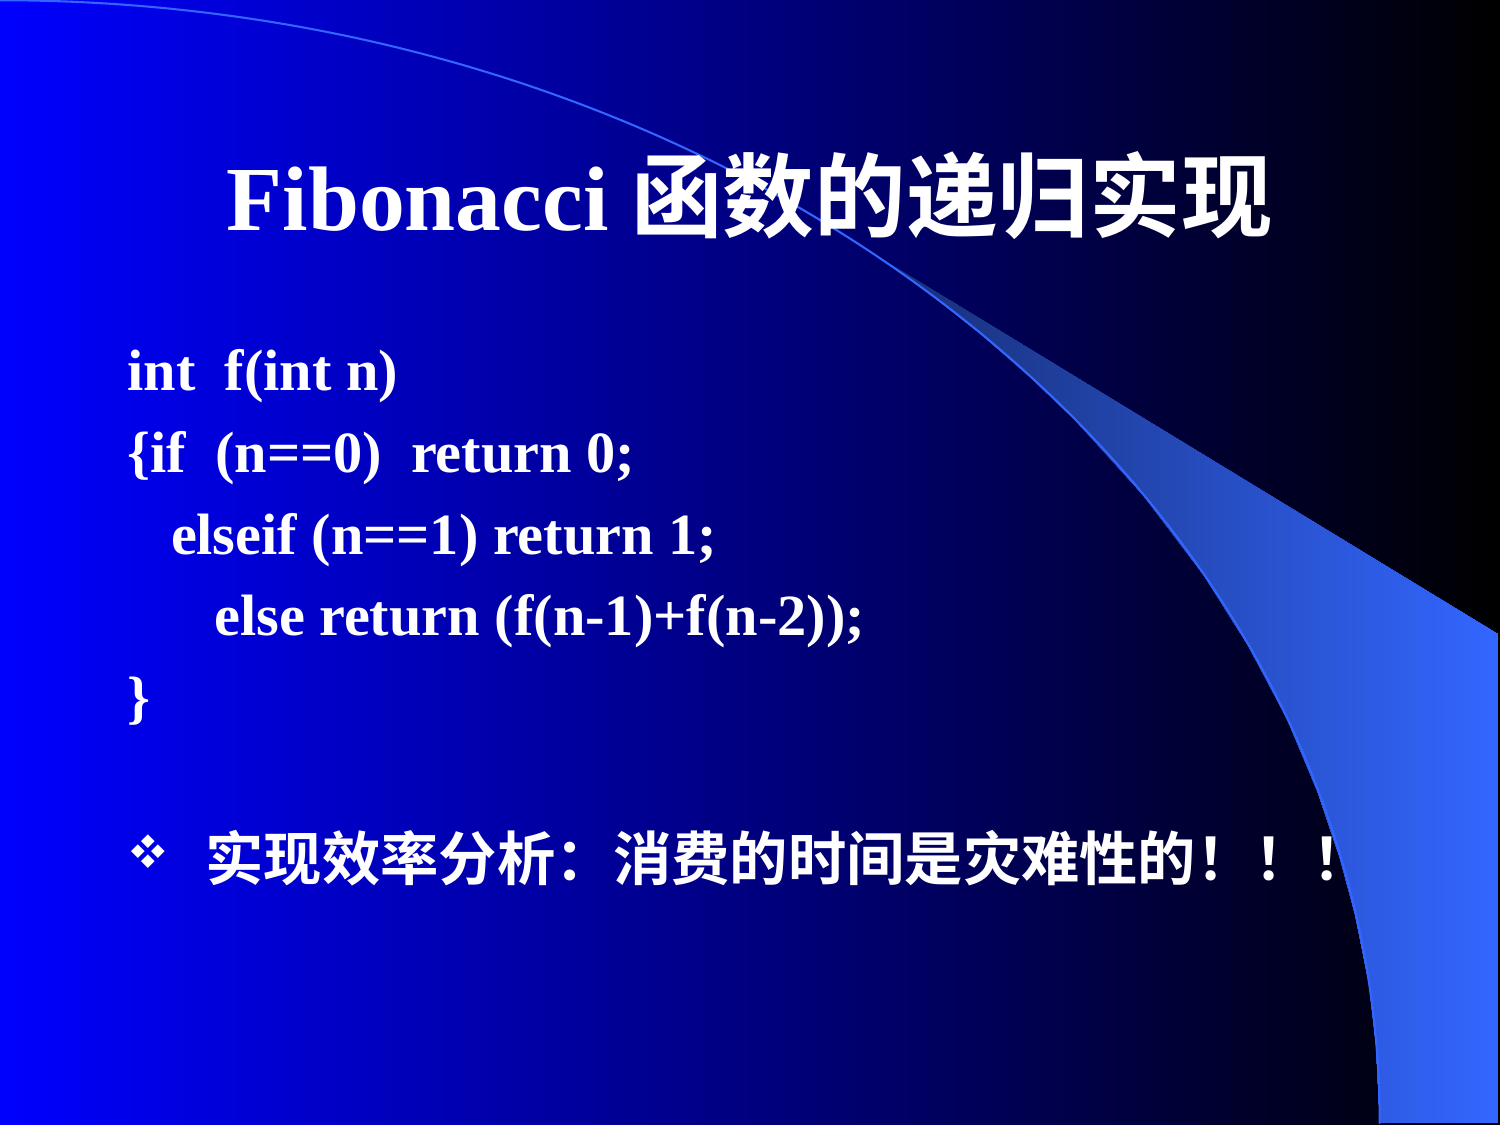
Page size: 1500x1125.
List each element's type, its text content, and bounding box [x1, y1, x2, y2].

title Fibonacci函数的递归实现 [112, 99, 1388, 288]
list int f(int n) {if (n==0) return 0; elseif (n==1) return 1; else return (f(n-1)+f(n-2)); } 实现效率分析：消费的时间是灾难性的！！！ [112, 324, 1443, 1001]
